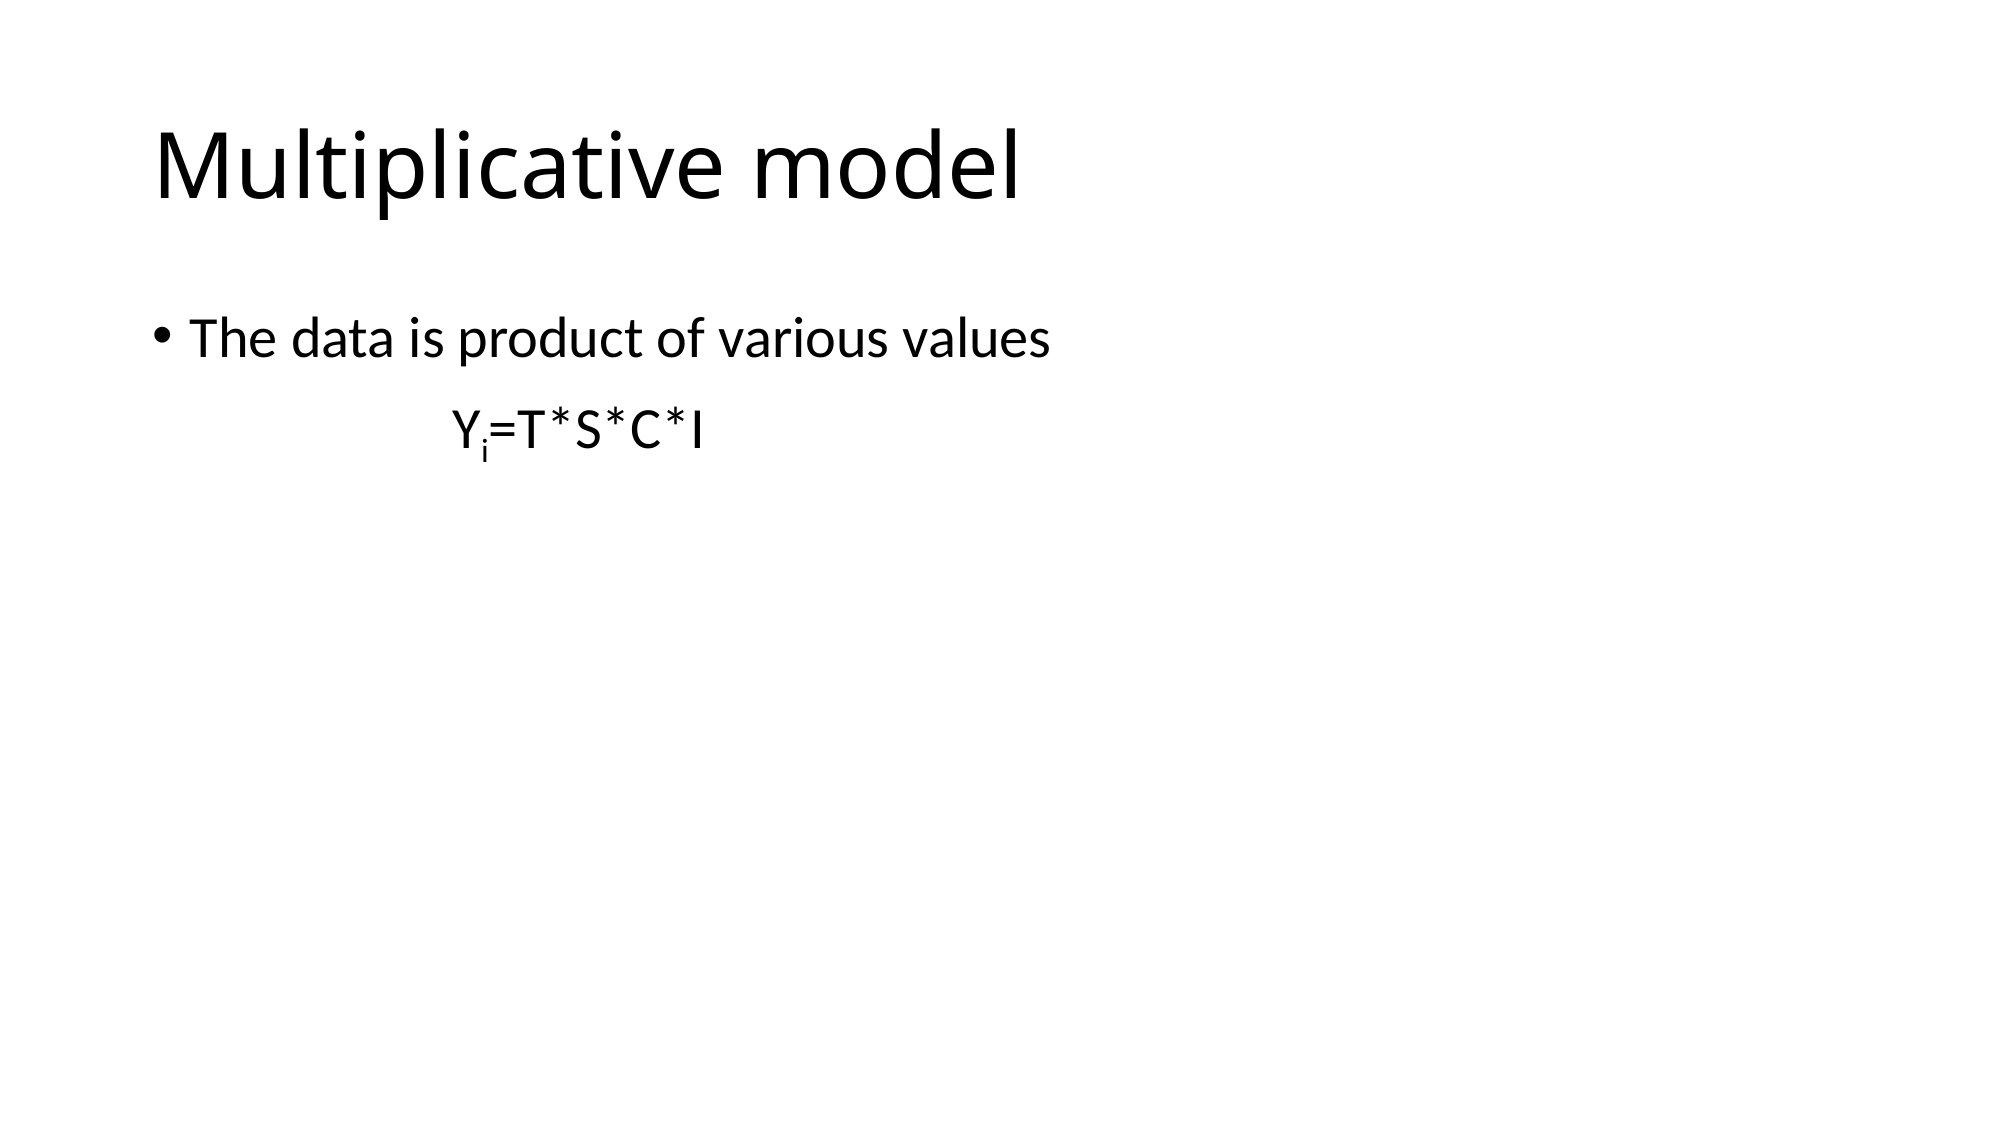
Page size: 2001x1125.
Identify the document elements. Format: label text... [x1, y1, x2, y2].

list The data is product of various values Yi=T*S*C*I [137, 299, 1863, 1014]
title Multiplicative model [137, 59, 1863, 278]
